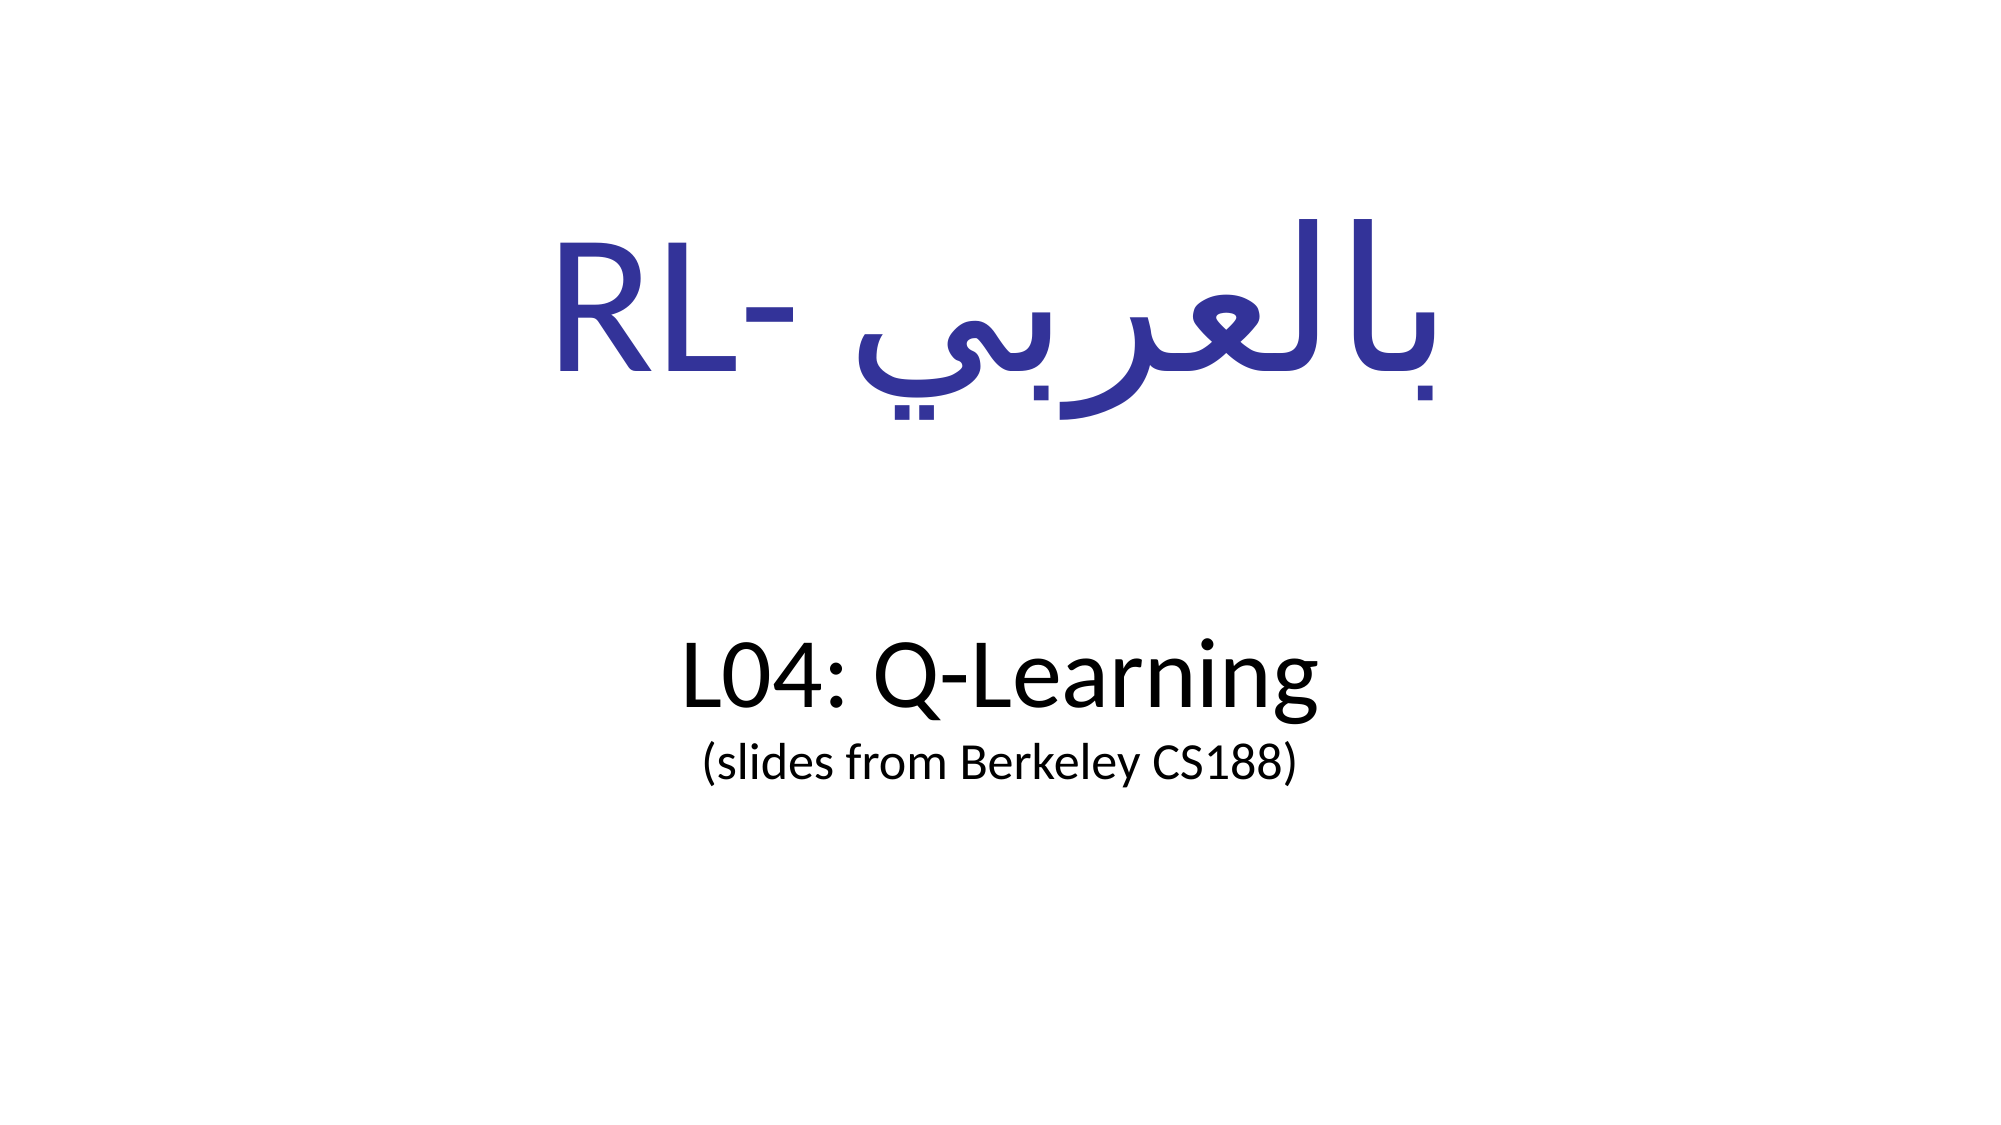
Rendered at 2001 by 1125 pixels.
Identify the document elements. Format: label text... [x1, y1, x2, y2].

subtitle L04: Q-Learning (slides from Berkeley CS188) [0, 600, 2000, 850]
title RL- بالعربي [0, 171, 2000, 413]
